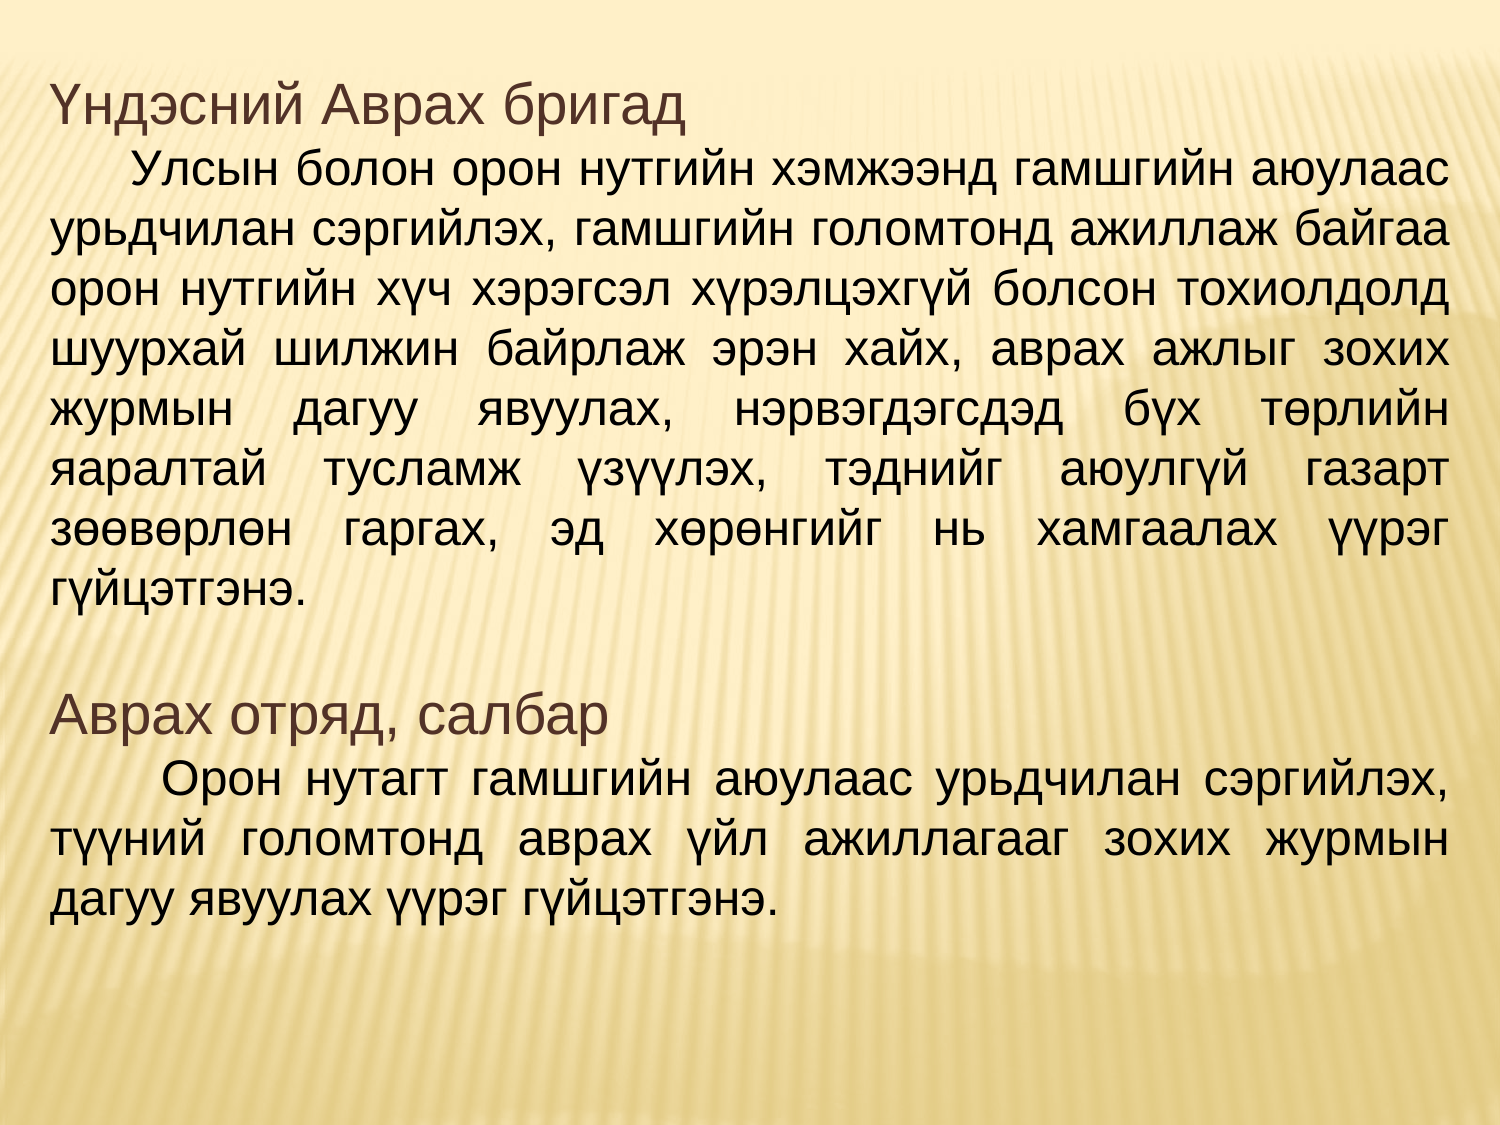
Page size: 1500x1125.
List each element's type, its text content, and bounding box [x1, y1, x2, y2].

text_box Үндэсний Аврах бригад Улсын болон орон нутгийн хэмжээнд гамшгийн аюулаас урьдчилан сэргийлэх, гамшгийн голомтонд ажиллаж байгаа орон нутгийн хүч хэрэгсэл хүрэлцэхгүй болсон тохиолдолд шуурхай шилжин байрлаж эрэн хайх, аврах ажлыг зохих журмын дагуу явуулах, нэрвэгдэгсдэд бүх төрлийн яаралтай тусламж үзүүлэх, тэднийг аюулгүй газарт зөөвөрлөн гаргах, эд хөрөнгийг нь хамгаалах үүрэг гүйцэтгэнэ. Аврах отряд, салбар Орон нутагт гамшгийн аюулаас урьдчилан сэргийлэх, түүний голомтонд аврах үйл ажиллагааг зохих журмын дагуу явуулах үүрэг гүйцэтгэнэ. [35, 58, 1465, 934]
